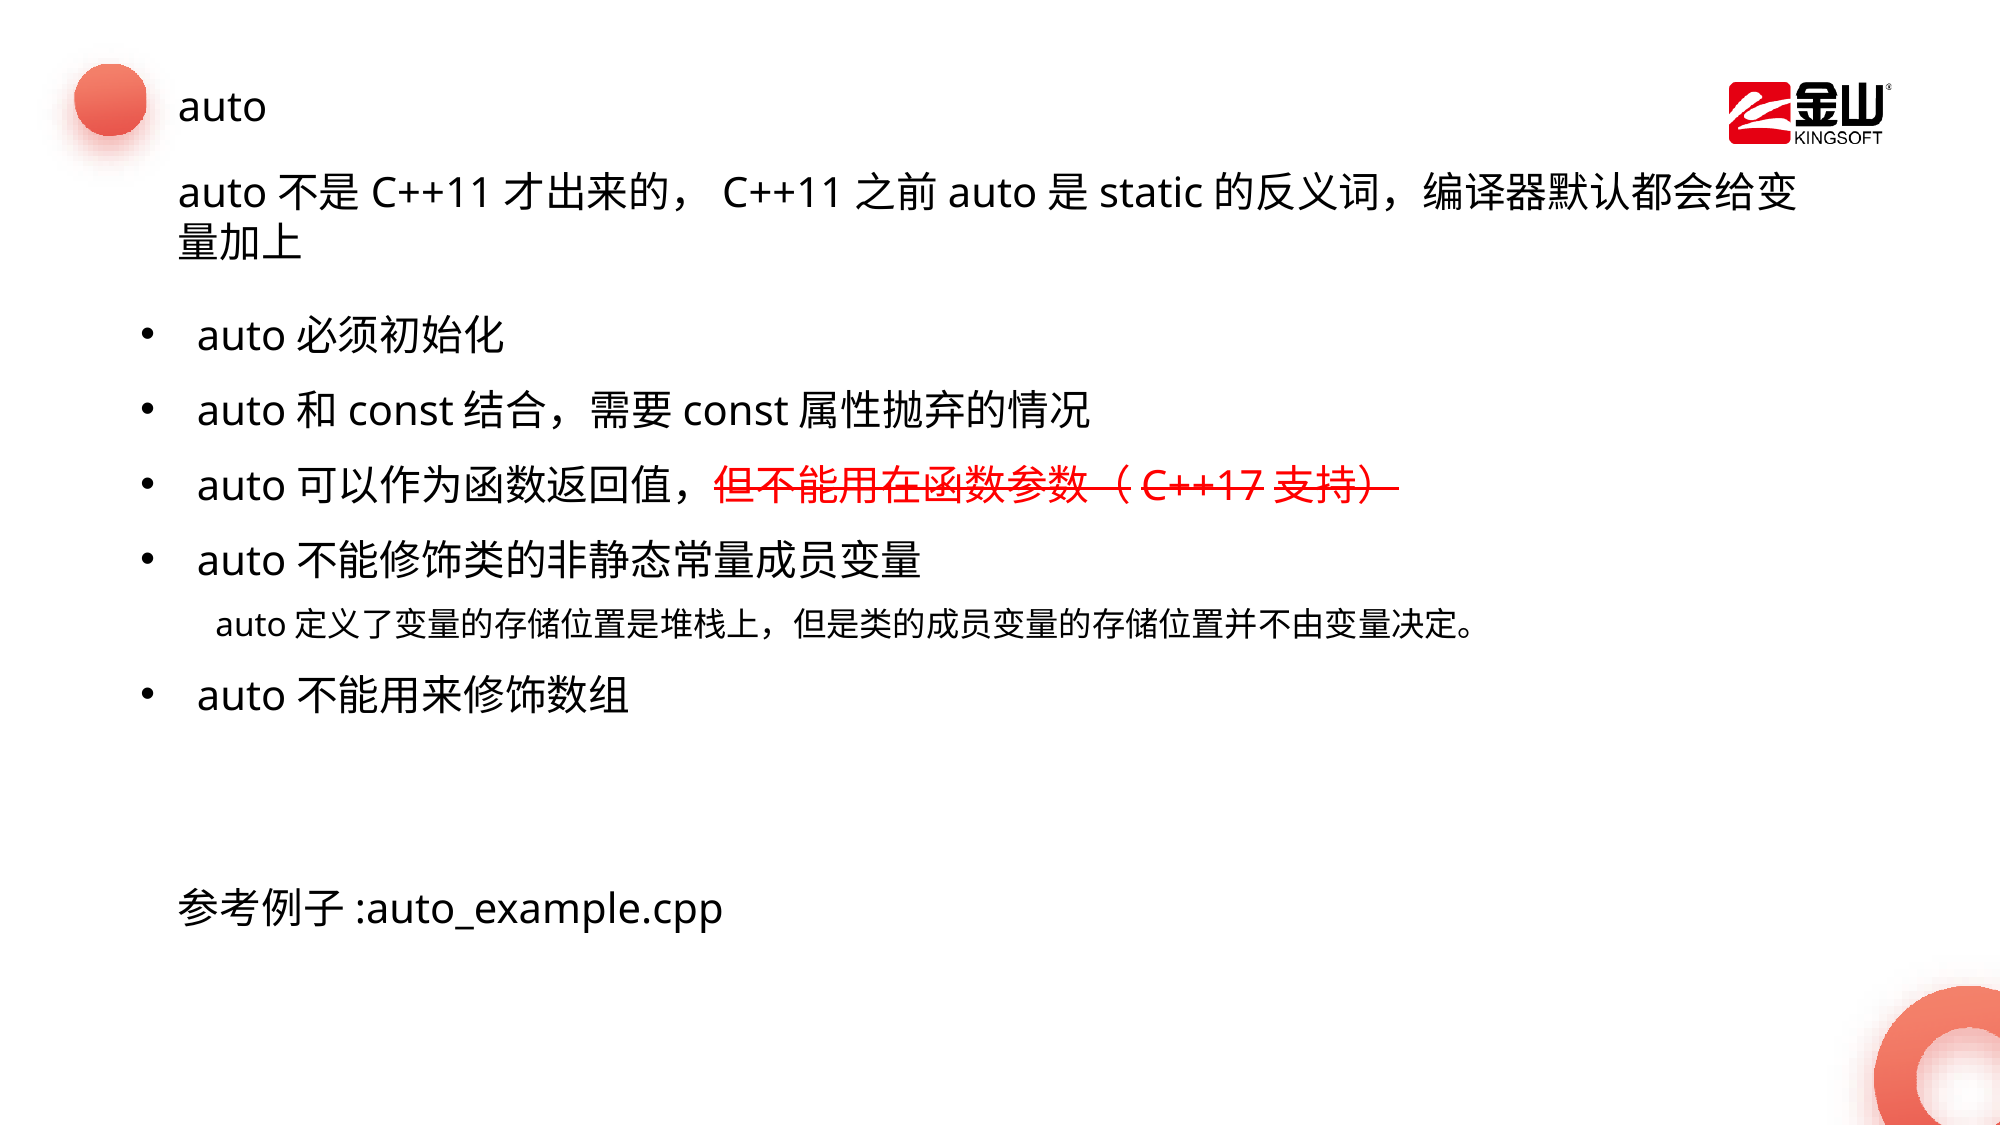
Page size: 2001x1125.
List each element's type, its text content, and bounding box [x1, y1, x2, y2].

picture [1827, 955, 2000, 1125]
text_box auto不是C++11才出来的，C++11之前auto是static的反义词，编译器默认都会给变量加上 [163, 158, 1836, 274]
picture [37, 43, 181, 187]
text_box auto [163, 72, 830, 138]
text_box auto必须初始化 auto和const结合，需要const属性抛弃的情况 auto可以作为函数返回值，但不能用在函数参数（C++17支持） auto不能修饰类的非静态常量成员变量 auto定义了变量的存储位置是堆栈上，但是类的成员变量的存储位置并不由变量决定。 auto不能用来修饰数组 [125, 275, 1799, 504]
text_box 参考例子:auto_example.cpp [163, 874, 1836, 940]
picture [1729, 82, 1892, 144]
